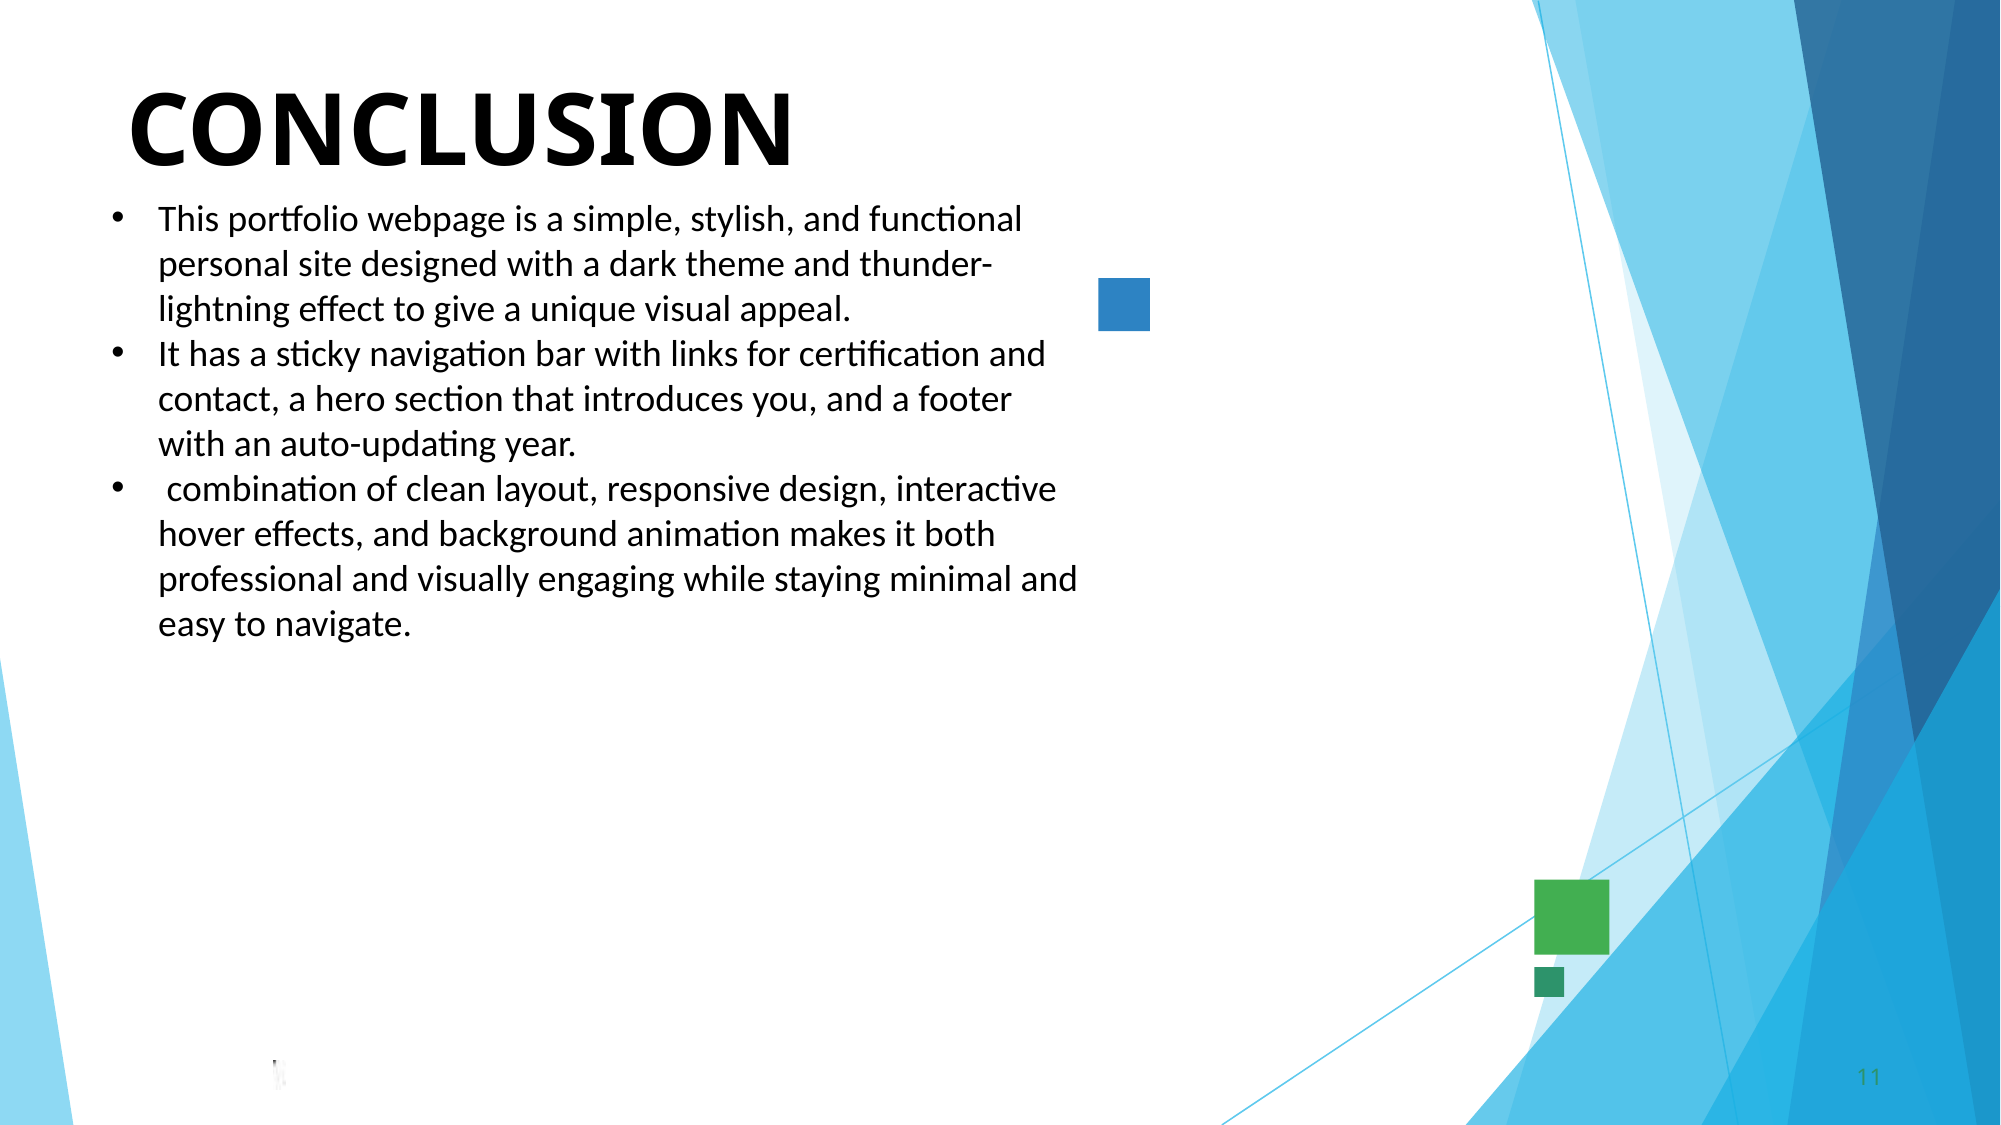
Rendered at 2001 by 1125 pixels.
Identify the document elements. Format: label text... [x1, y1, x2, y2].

text_box [1534, 967, 1565, 997]
title CONCLUSION [123, 63, 875, 186]
picture [273, 1060, 287, 1091]
text_box [1534, 879, 1610, 955]
text_box This portfolio webpage is a simple, stylish, and functional personal site designed with a dark theme and thunder-lightning effect to give a unique visual appeal. It has a sticky navigation bar with links for certification and contact, a hero section that introduces you, and a footer with an auto-updating year. combination of clean layout, responsive design, interactive hover effects, and background animation makes it both professional and visually engaging while staying minimal and easy to navigate. [96, 186, 1099, 652]
text_box 11 [1849, 1061, 1888, 1095]
text_box [1099, 278, 1150, 332]
